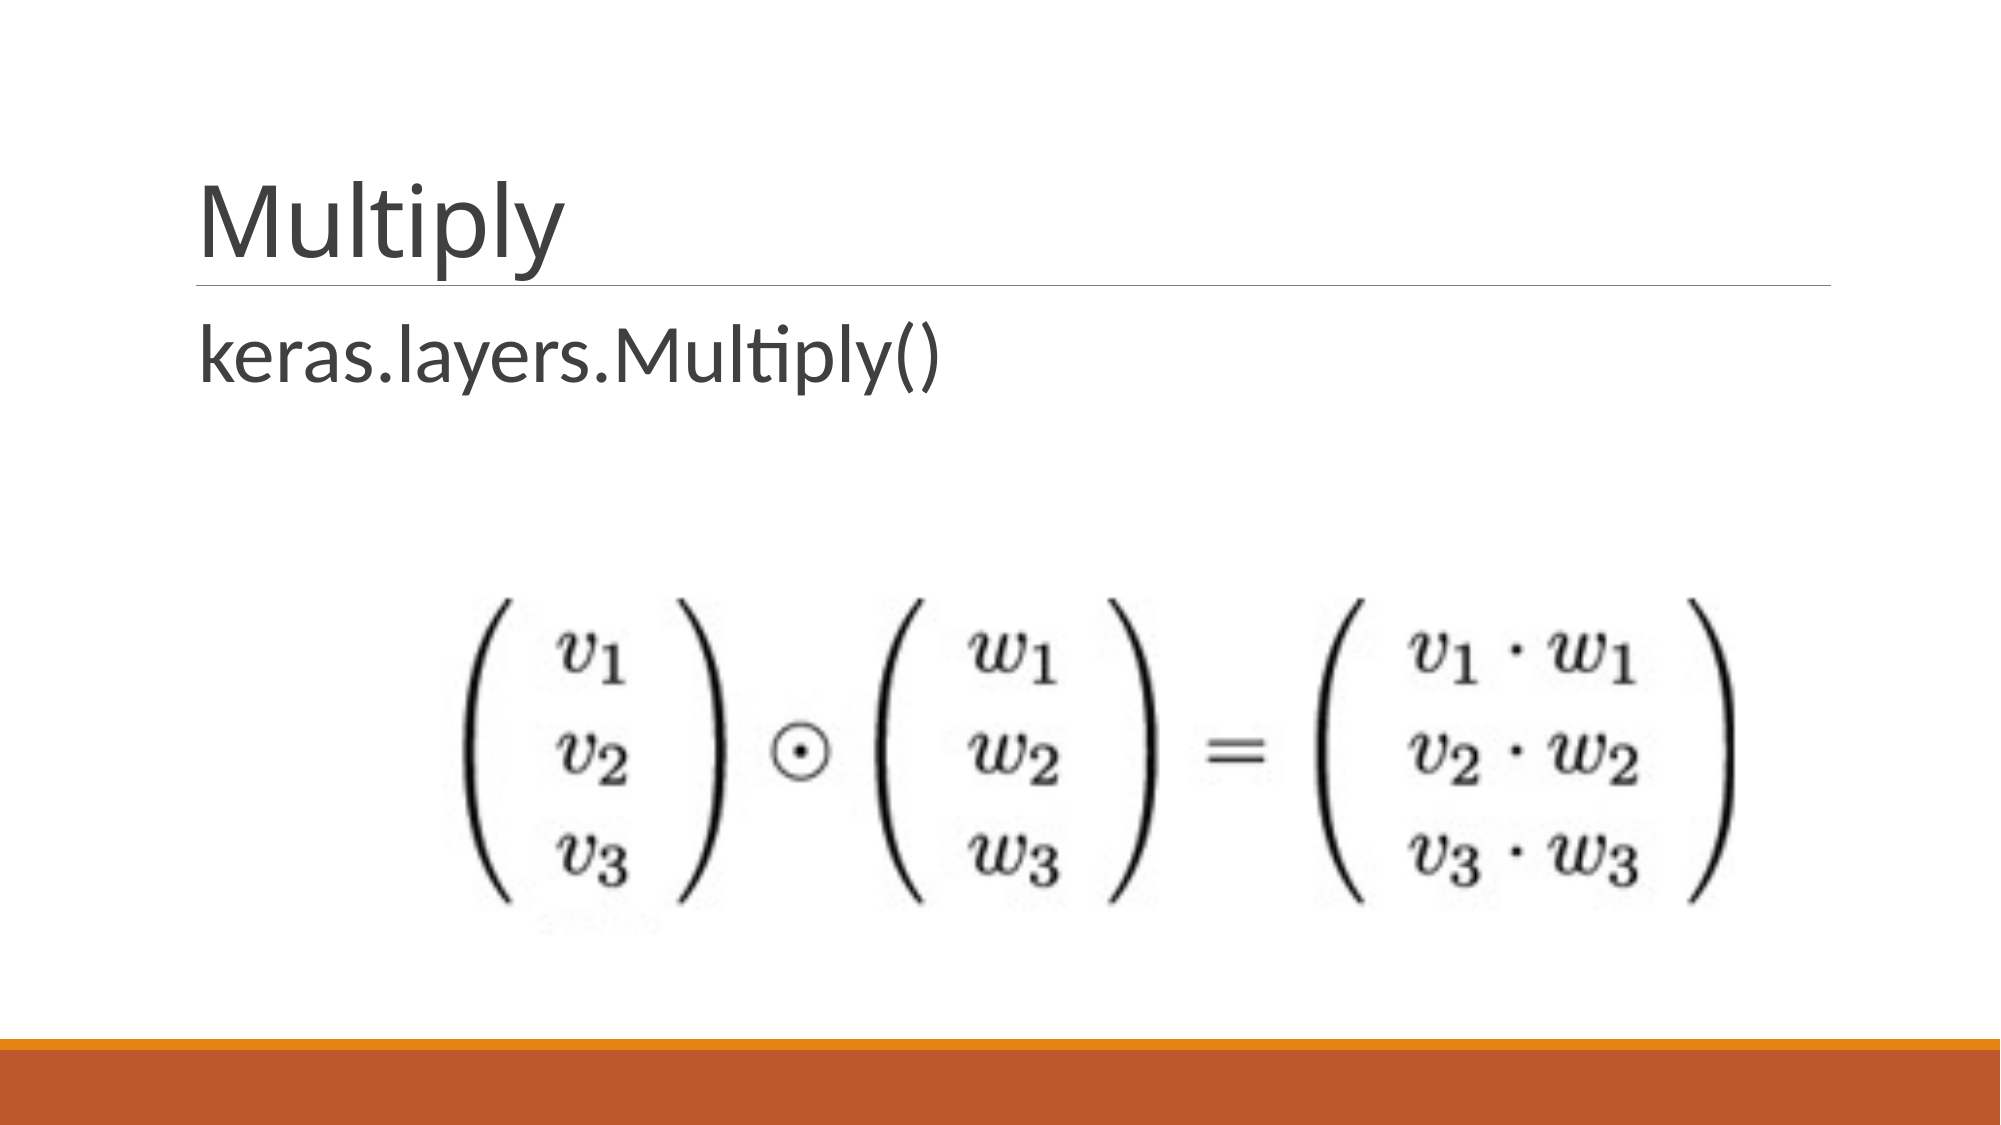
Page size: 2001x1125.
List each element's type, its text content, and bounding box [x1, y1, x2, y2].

picture [425, 560, 1756, 935]
list keras.layers.Multiply() [180, 302, 1830, 963]
title Multiply [180, 47, 1830, 285]
